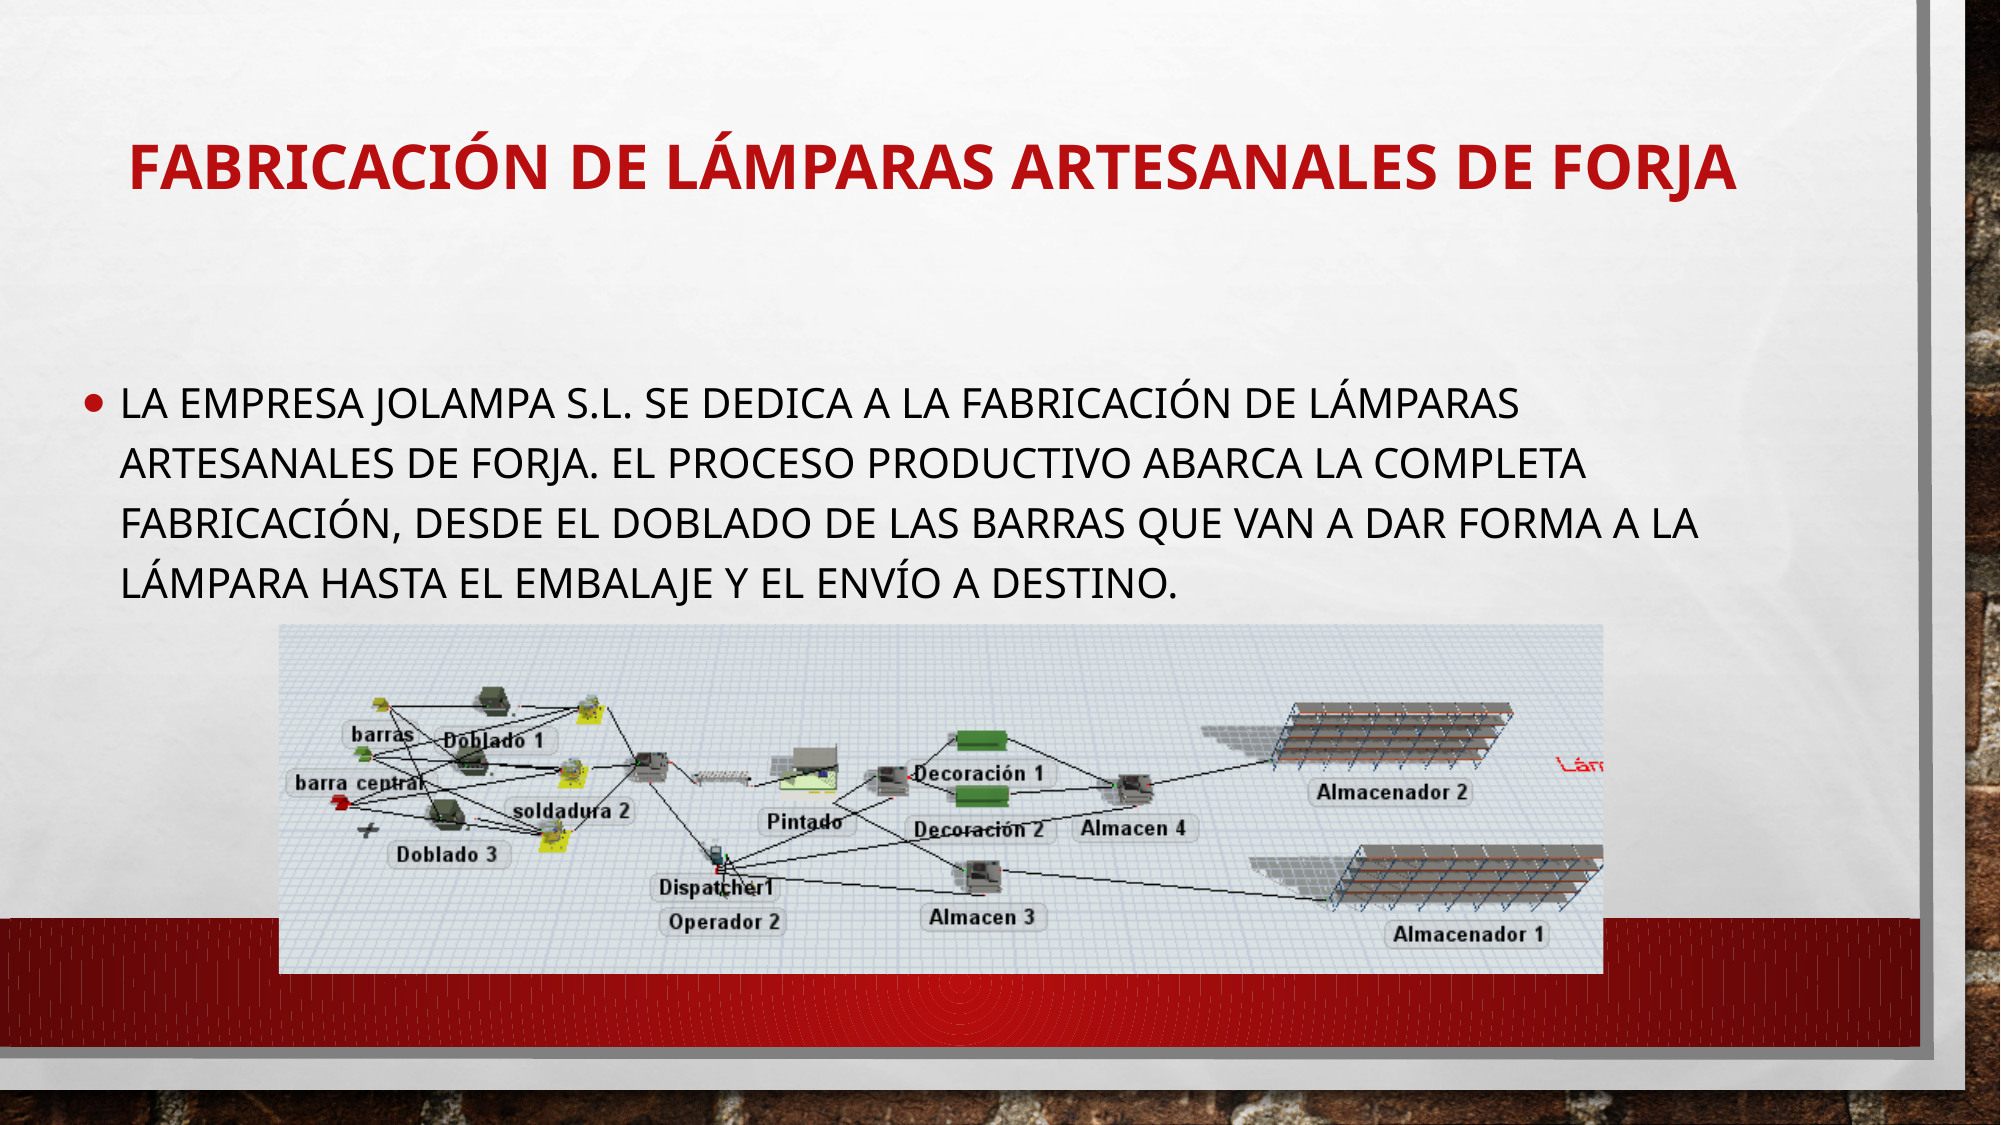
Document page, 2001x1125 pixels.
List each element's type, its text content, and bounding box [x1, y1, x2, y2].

picture [278, 624, 1604, 974]
title Fabricación de lámparas artesanales de forja [112, 112, 1818, 302]
list La empresa JOLAMPA S.L. se dedica a la fabricación de lámparas artesanales de forja. El proceso productivo abarca la completa fabricación, desde el doblado de las barras que van a dar forma a la lámpara hasta el embalaje y el envío a destino. [67, 256, 1773, 800]
picture [0, 0, 2000, 1125]
